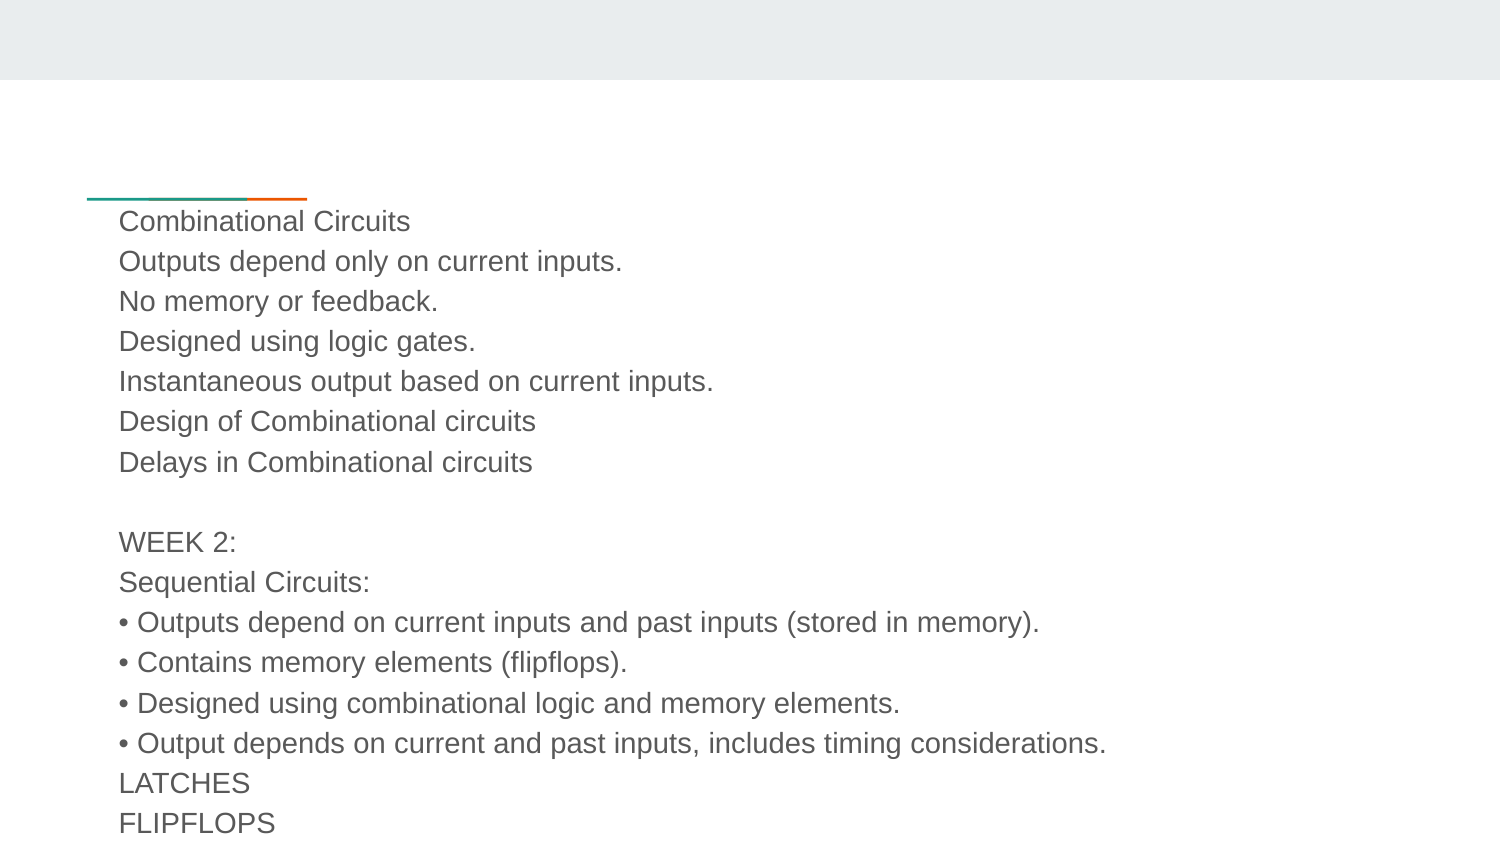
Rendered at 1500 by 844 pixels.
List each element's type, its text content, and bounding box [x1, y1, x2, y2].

list Combinational Circuits Outputs depend only on current inputs. No memory or feedback. Designed using logic gates. Instantaneous output based on current inputs. Design of Combinational circuits Delays in Combinational circuits WEEK 2: Sequential Circuits: • Outputs depend on current inputs and past inputs (stored in memory). • Contains memory elements (flipflops). • Designed using combinational logic and memory elements. • Output depends on current and past inputs, includes timing considerations. LATCHES FLIPFLOPS [79, 181, 1381, 844]
